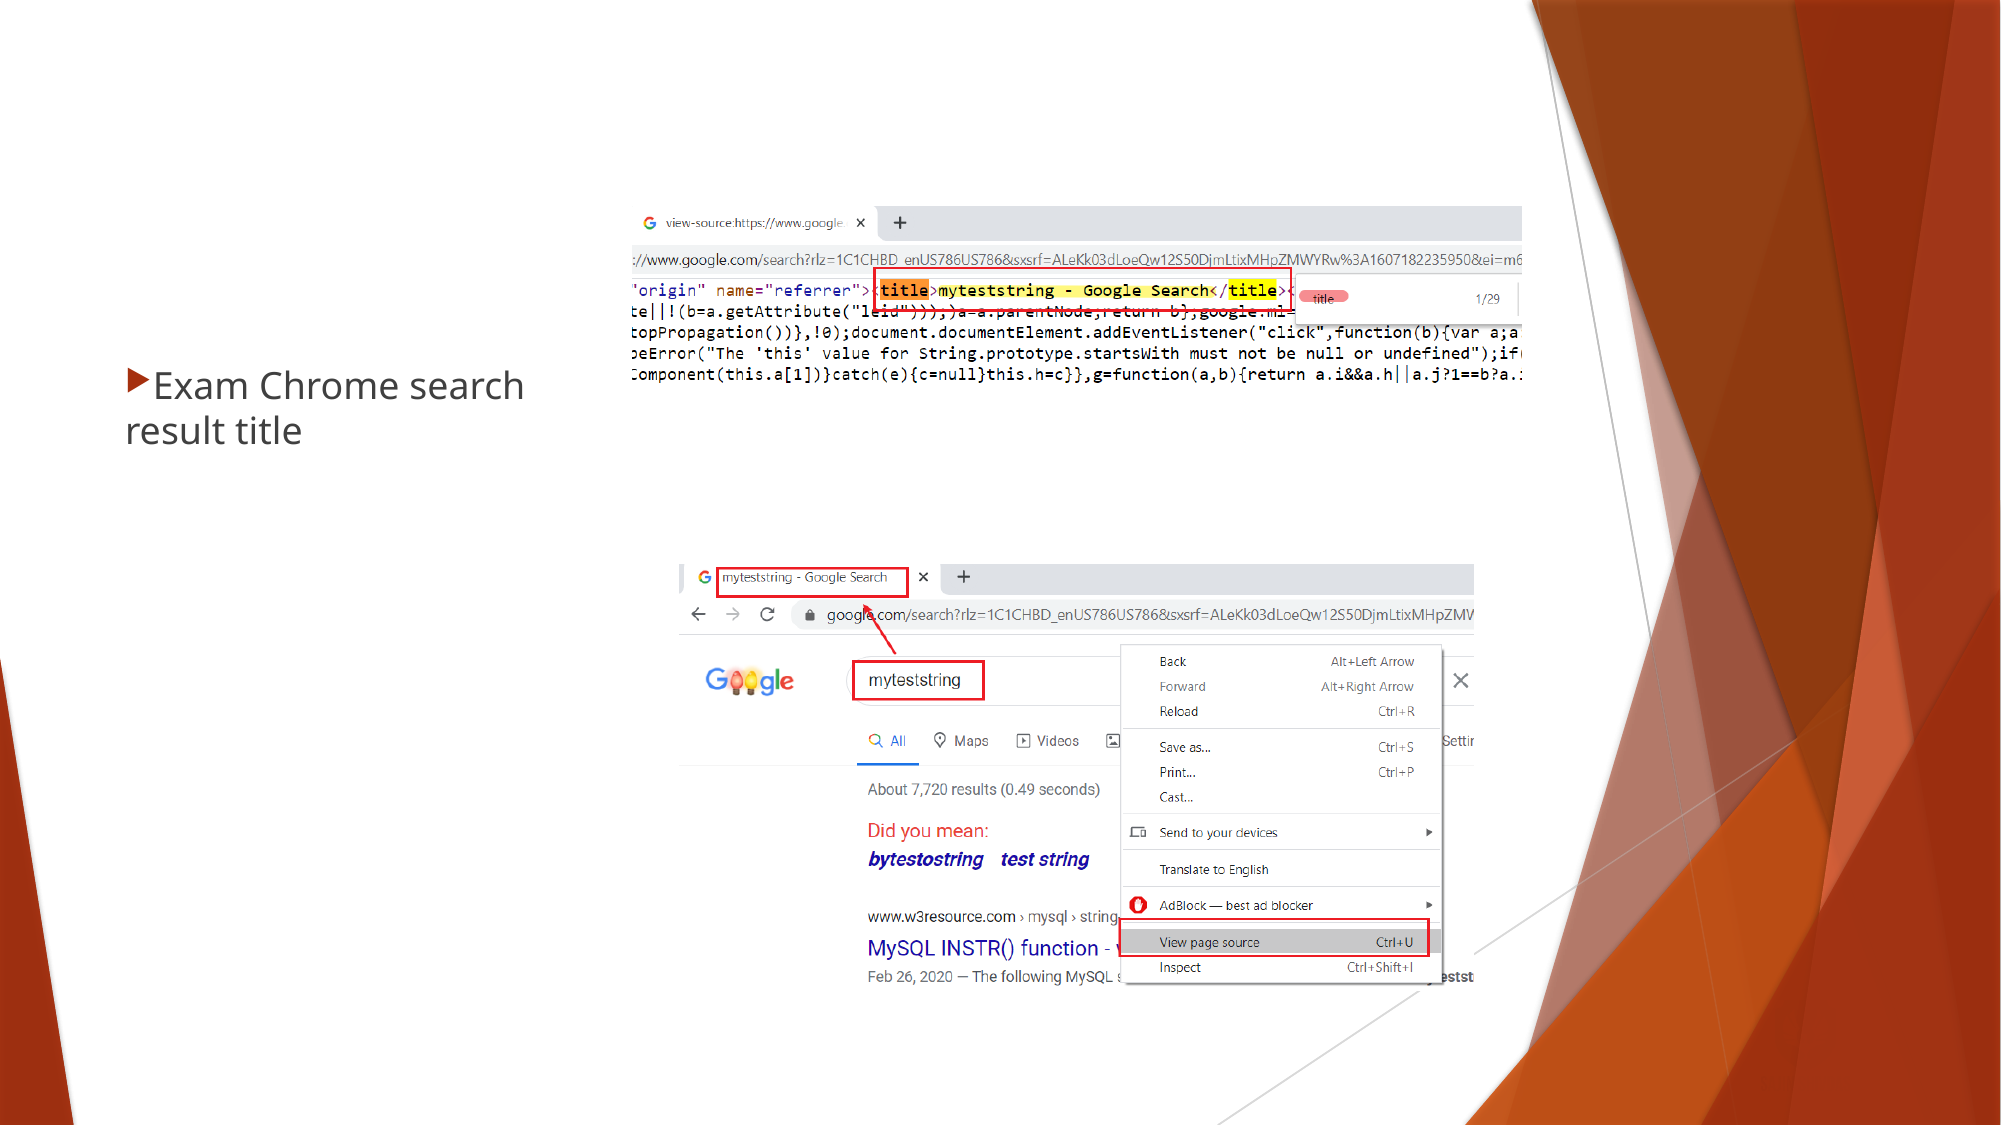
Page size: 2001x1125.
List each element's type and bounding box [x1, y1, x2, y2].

picture [679, 563, 1475, 992]
picture [631, 206, 1523, 421]
text_box [0, 0, 2000, 1125]
